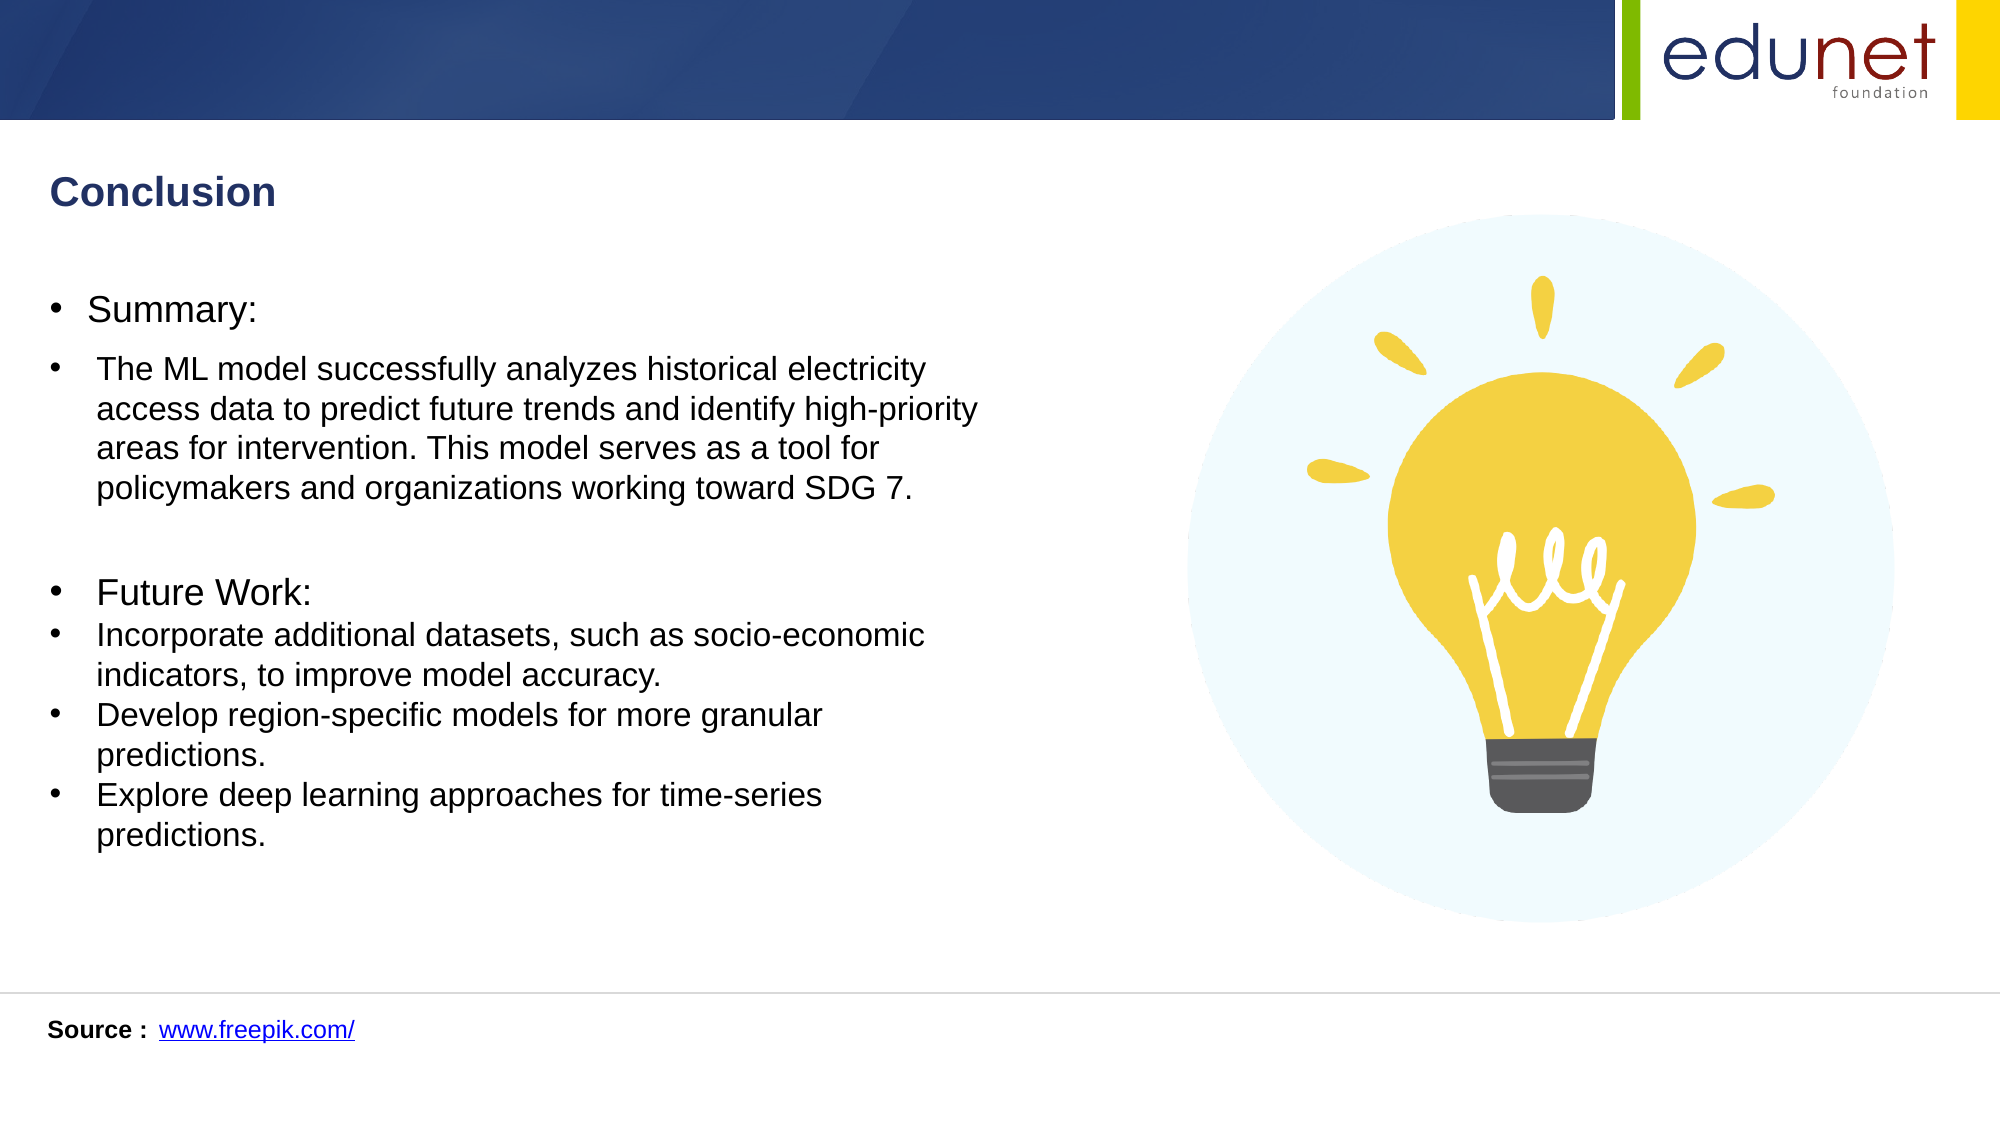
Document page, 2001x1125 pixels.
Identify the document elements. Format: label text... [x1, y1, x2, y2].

text_box Source : [32, 1006, 144, 1052]
picture [1166, 178, 1914, 940]
picture [1652, 12, 1948, 108]
text_box www.freepik.com/ [144, 1006, 447, 1052]
text_box Conclusion [34, 157, 1004, 223]
text_box Summary: The ML model successfully analyzes historical electricity access data to predict future trends and identify high-priority areas for intervention. This model serves as a tool for policymakers and organizations working toward SDG 7. Future Work: Incorporate additional datasets, such as socio-economic indicators, to improve model accuracy. Develop region-specific models for more granular predictions. Explore deep learning approaches for time-series predictions. [34, 277, 1008, 905]
